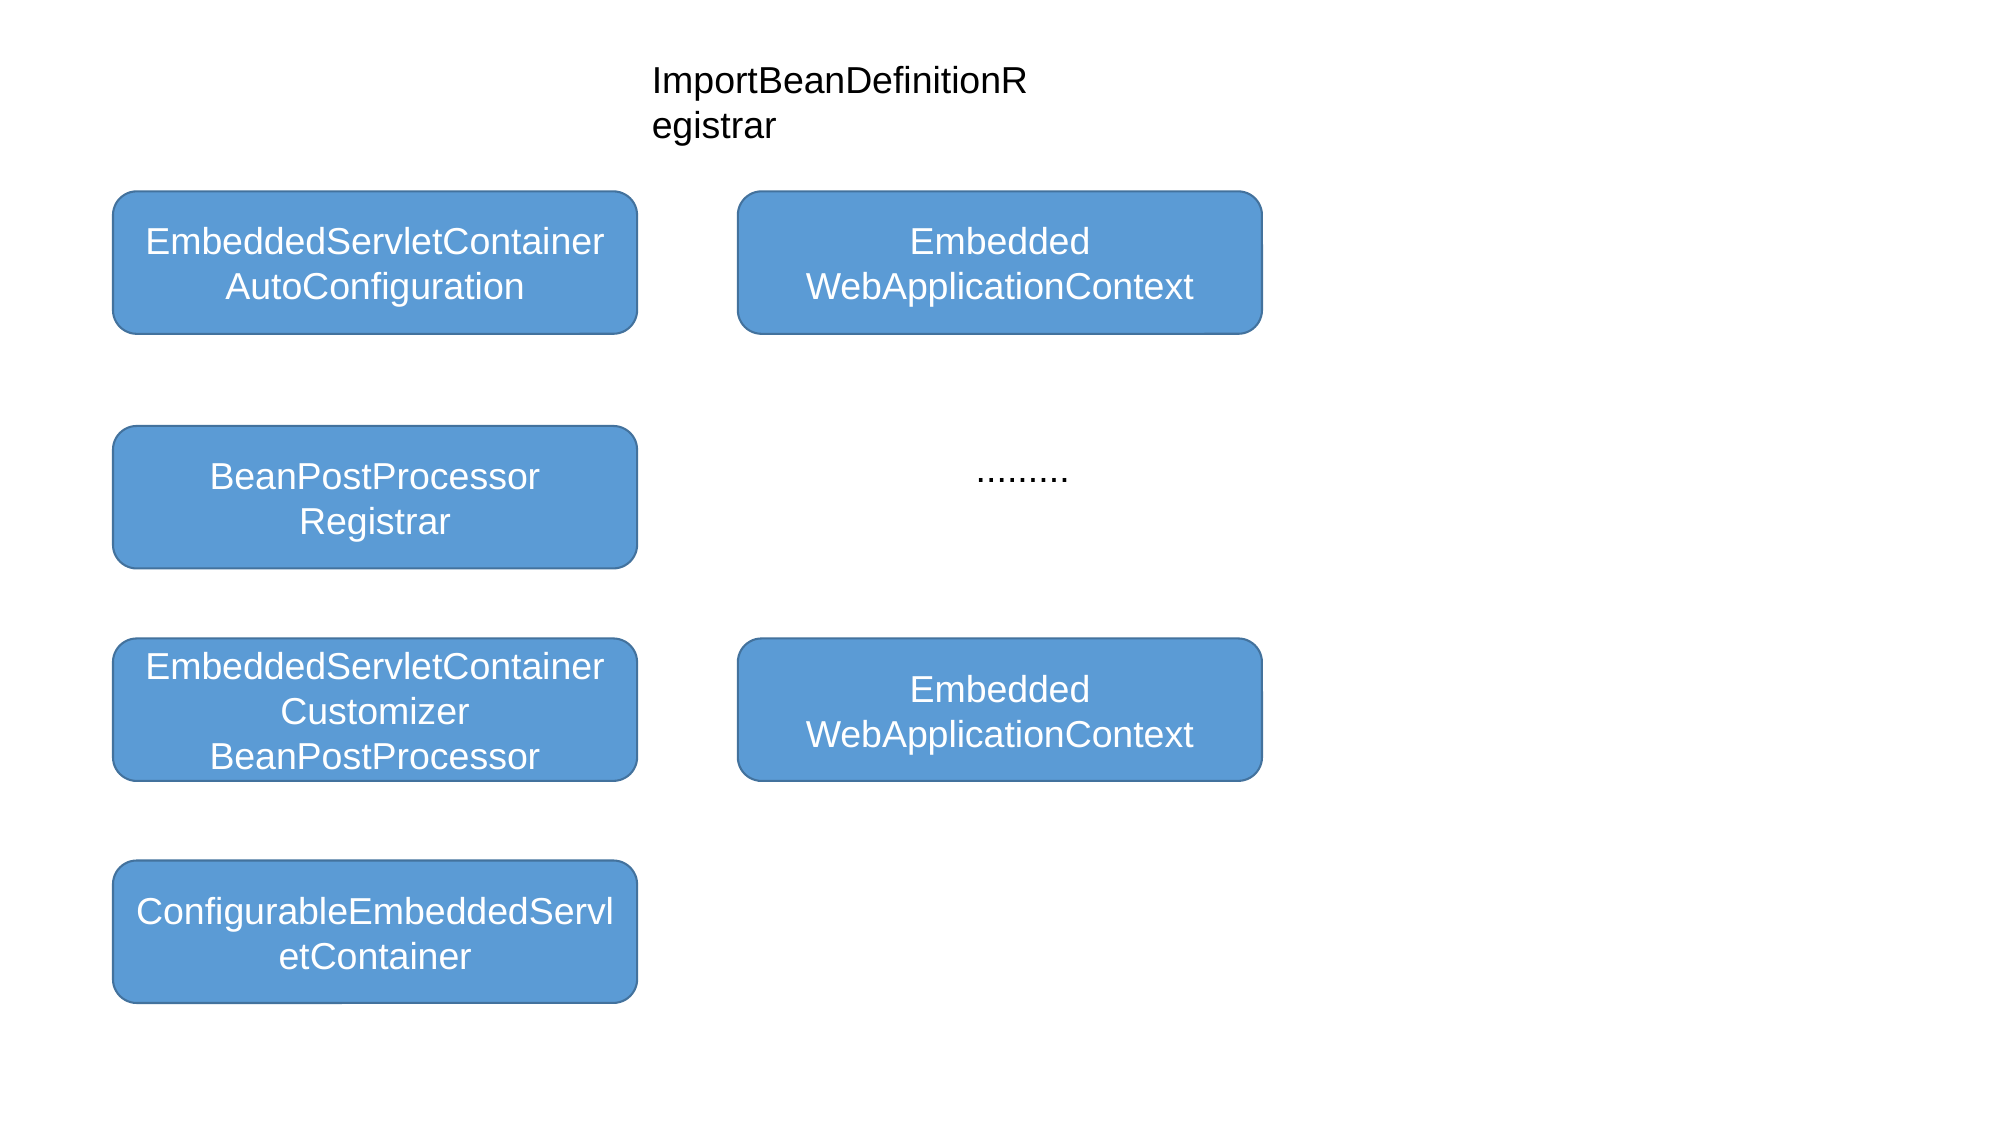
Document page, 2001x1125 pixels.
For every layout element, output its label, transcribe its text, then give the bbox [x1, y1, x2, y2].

text_box EmbeddedServletContainerAutoConfiguration [111, 190, 639, 335]
text_box ......... [757, 437, 1289, 498]
text_box ConfigurableEmbeddedServletContainer [111, 859, 639, 1005]
text_box Embedded WebApplicationContext [736, 637, 1264, 782]
text_box ImportBeanDefinitionRegistrar [637, 48, 1054, 154]
text_box Embedded WebApplicationContext [736, 190, 1264, 335]
text_box EmbeddedServletContainerCustomizer BeanPostProcessor [111, 637, 639, 782]
text_box BeanPostProcessor Registrar [111, 424, 639, 570]
